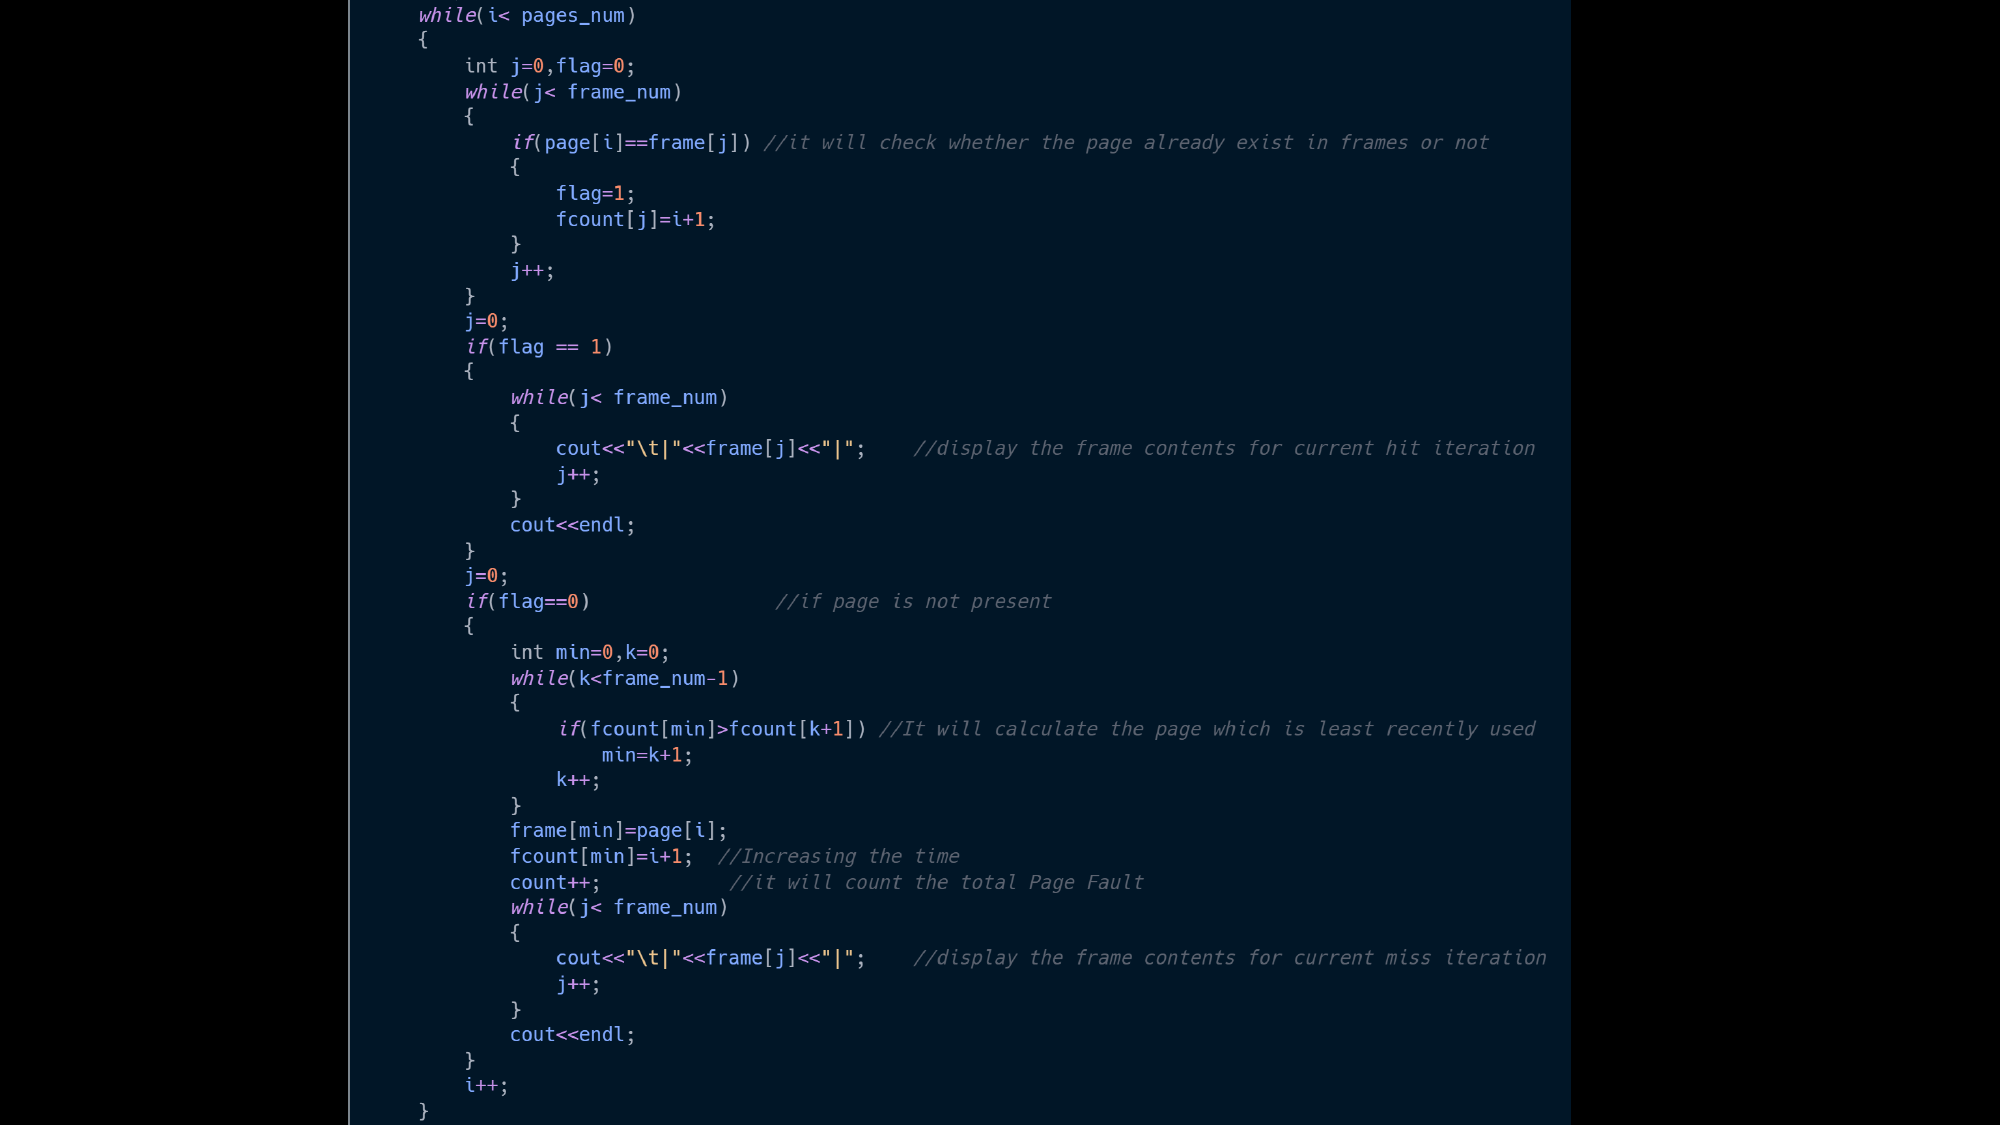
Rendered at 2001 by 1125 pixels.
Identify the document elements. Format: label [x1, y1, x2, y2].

picture [347, 0, 1571, 1125]
